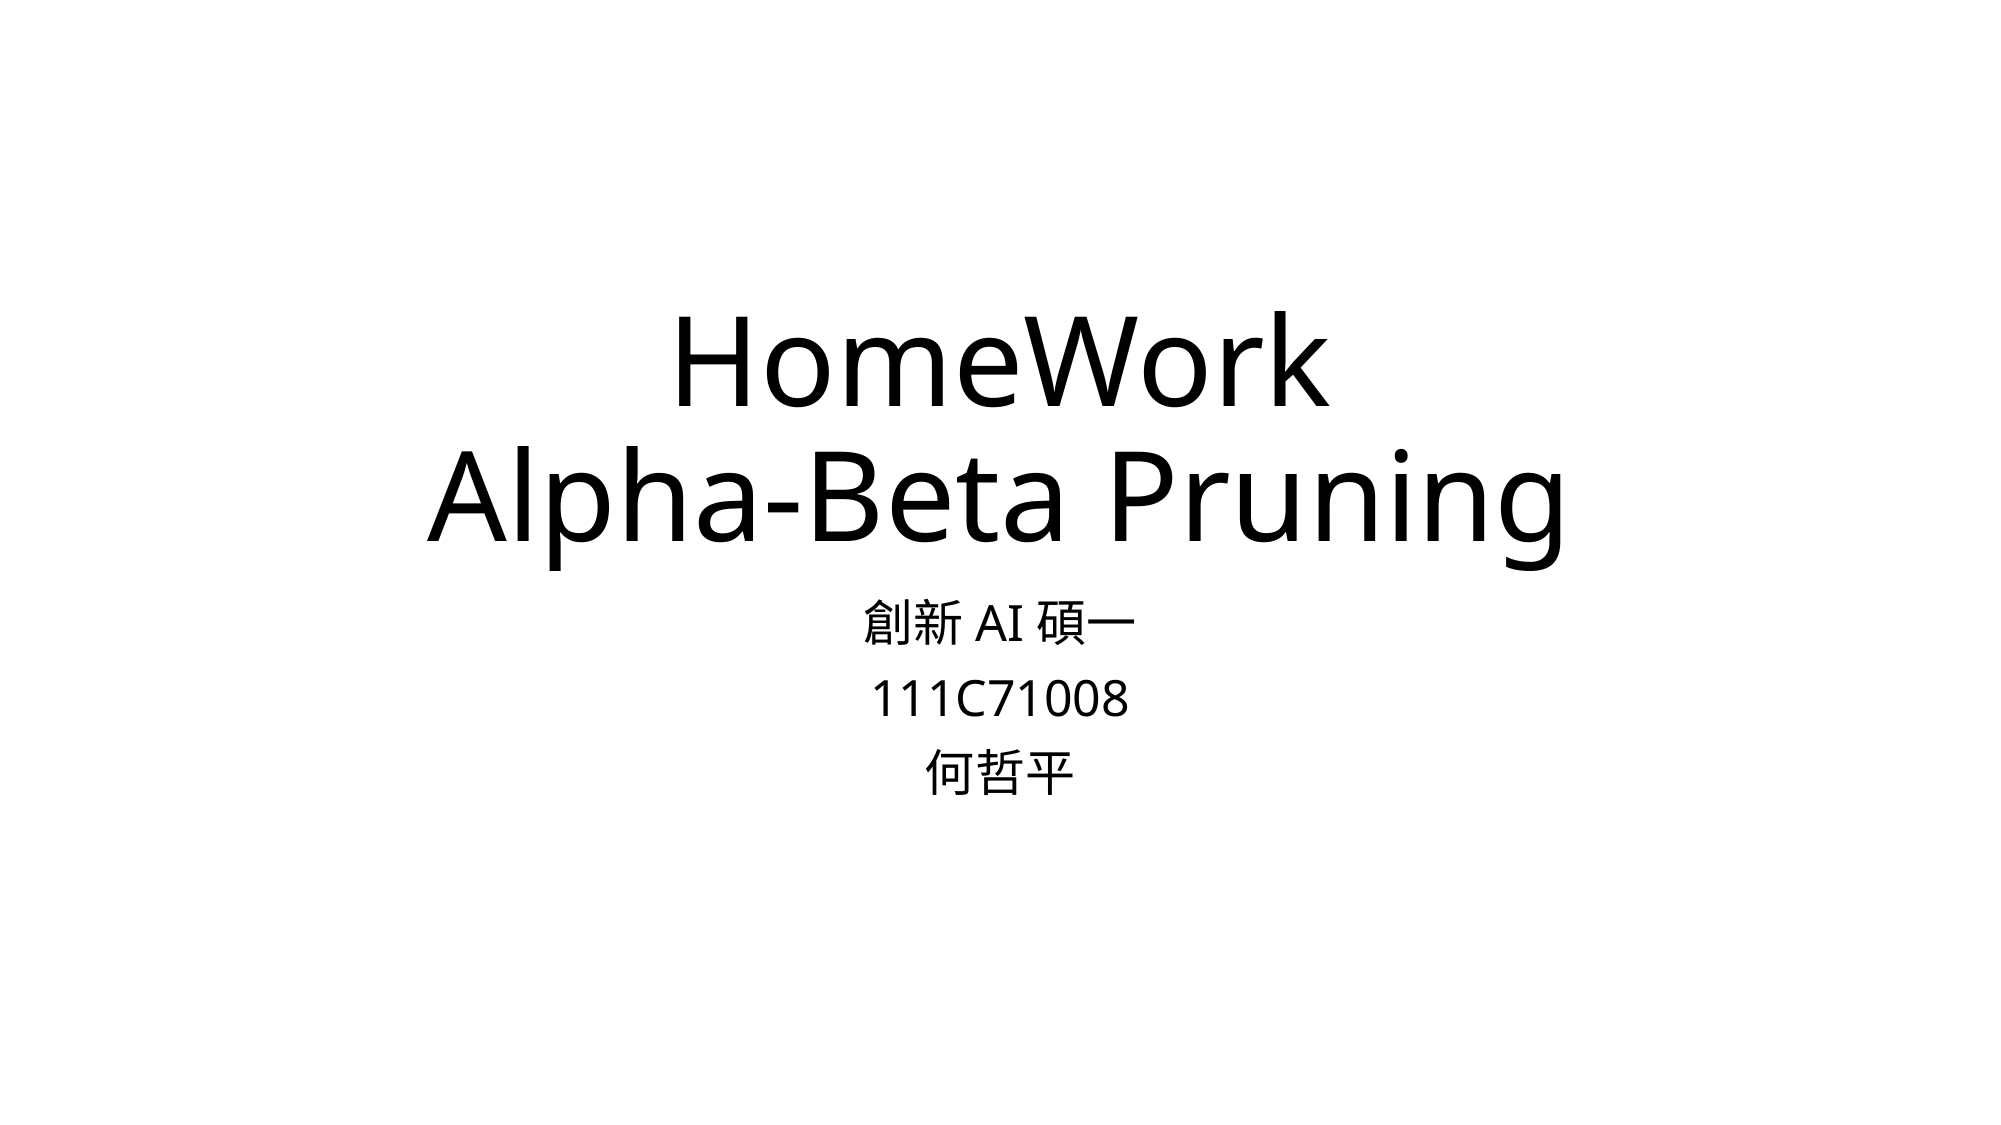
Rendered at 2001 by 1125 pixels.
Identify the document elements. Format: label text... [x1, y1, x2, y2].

title HomeWork Alpha-Beta Pruning [249, 184, 1750, 576]
subtitle 創新AI碩一 111C71008 何哲平 [249, 590, 1750, 863]
